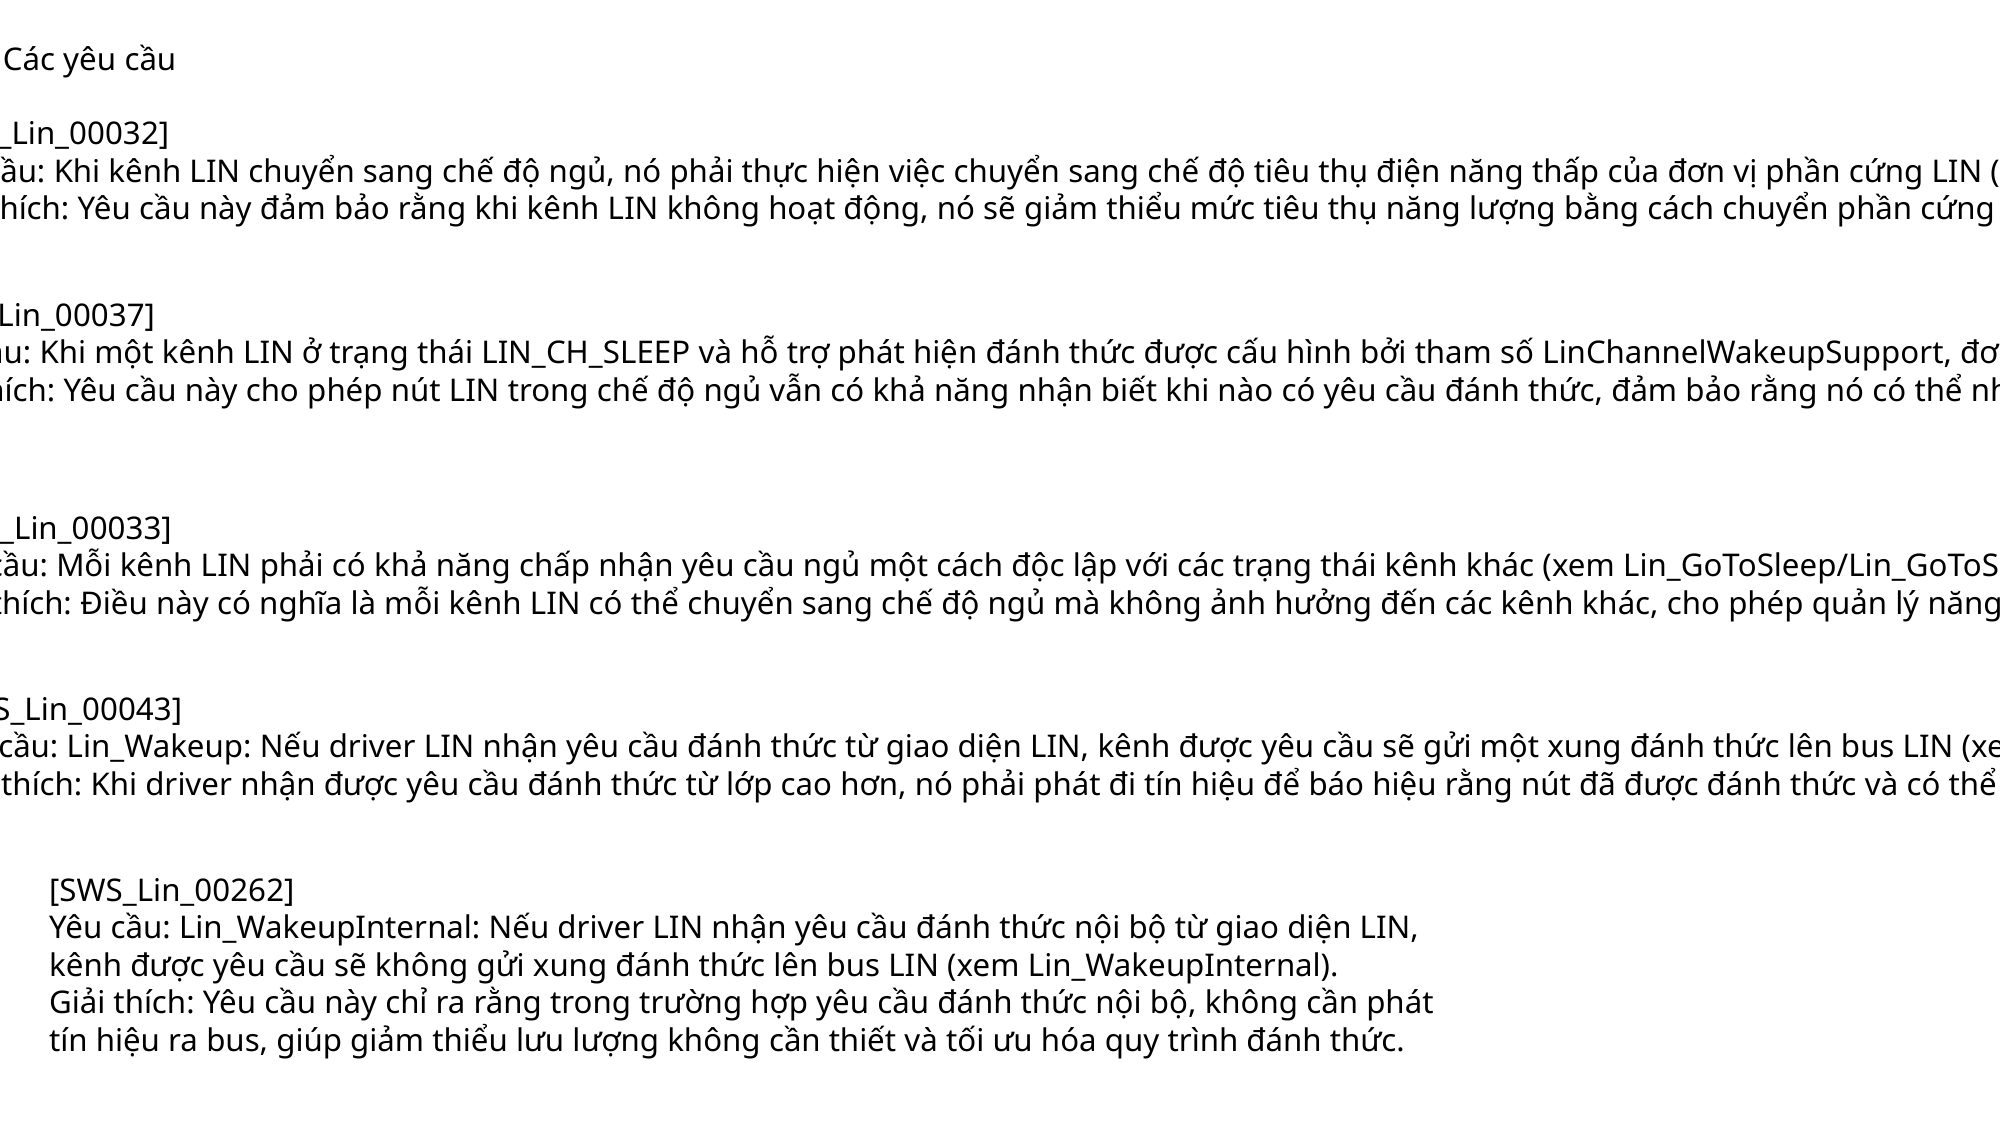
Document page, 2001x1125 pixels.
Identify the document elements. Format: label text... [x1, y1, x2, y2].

text_box [SWS_Lin_00262] Yêu cầu: Lin_WakeupInternal: Nếu driver LIN nhận yêu cầu đánh thức nội bộ từ giao diện LIN, kênh được yêu cầu sẽ không gửi xung đánh thức lên bus LIN (xem Lin_WakeupInternal). Giải thích: Yêu cầu này chỉ ra rằng trong trường hợp yêu cầu đánh thức nội bộ, không cần phát tín hiệu ra bus, giúp giảm thiểu lưu lượng không cần thiết và tối ưu hóa quy trình đánh thức. [34, 825, 1493, 1065]
text_box 7.5.2 Các yêu cầu [SWS_Lin_00032] Yêu cầu: Khi kênh LIN chuyển sang chế độ ngủ, nó phải thực hiện việc chuyển sang chế độ tiêu thụ điện năng thấp của đơn vị phần cứng LIN (nếu có) (xem Lin_GoToSleep/Lin_GoToSleepInternal). Giải thích: Yêu cầu này đảm bảo rằng khi kênh LIN không hoạt động, nó sẽ giảm thiểu mức tiêu thụ năng lượng bằng cách chuyển phần cứng vào chế độ tiêu thụ điện năng thấp. [0, 31, 2000, 234]
text_box [SWS_Lin_00037] Yêu cầu: Khi một kênh LIN ở trạng thái LIN_CH_SLEEP và hỗ trợ phát hiện đánh thức được cấu hình bởi tham số LinChannelWakeupSupport, đơn vị phần cứng LIN phải theo dõi bus để tìm yêu cầu đánh thức trên kênh đó. Giải thích: Yêu cầu này cho phép nút LIN trong chế độ ngủ vẫn có khả năng nhận biết khi nào có yêu cầu đánh thức, đảm bảo rằng nó có thể nhanh chóng trở lại trạng thái hoạt động khi cần thiết. [0, 250, 2000, 415]
text_box [SWS_Lin_00033] Yêu cầu: Mỗi kênh LIN phải có khả năng chấp nhận yêu cầu ngủ một cách độc lập với các trạng thái kênh khác (xem Lin_GoToSleep/Lin_GoToSleepInternal). Giải thích: Điều này có nghĩa là mỗi kênh LIN có thể chuyển sang chế độ ngủ mà không ảnh hưởng đến các kênh khác, cho phép quản lý năng lượng linh hoạt hơn trong mạng. [0, 463, 2000, 628]
text_box [SWS_Lin_00043] Yêu cầu: Lin_Wakeup: Nếu driver LIN nhận yêu cầu đánh thức từ giao diện LIN, kênh được yêu cầu sẽ gửi một xung đánh thức lên bus LIN (xem Lin_Wakeup). Giải thích: Khi driver nhận được yêu cầu đánh thức từ lớp cao hơn, nó phải phát đi tín hiệu để báo hiệu rằng nút đã được đánh thức và có thể bắt đầu hoạt động trở lại. [0, 643, 2000, 809]
